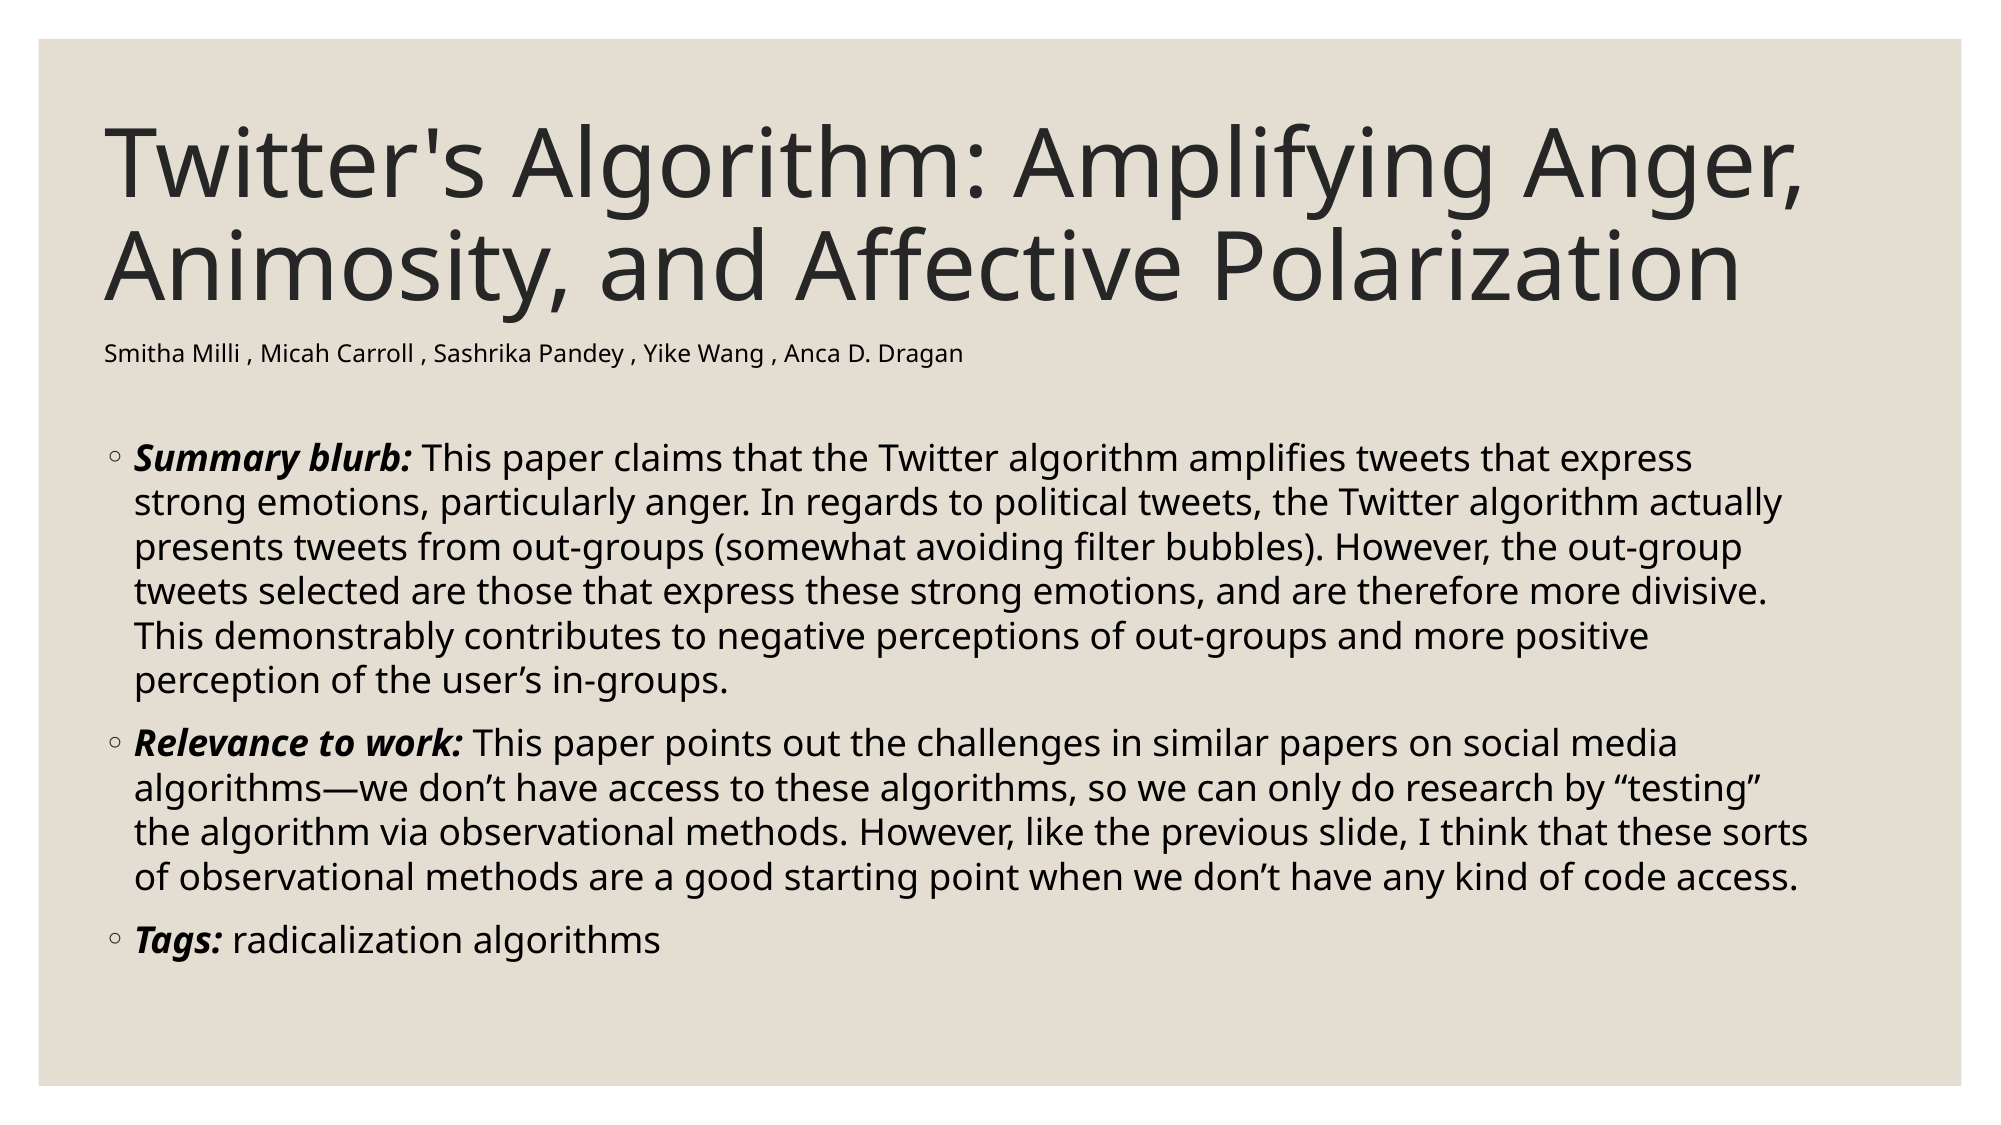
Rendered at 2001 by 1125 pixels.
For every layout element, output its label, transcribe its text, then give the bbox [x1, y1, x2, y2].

list Smitha Milli , Micah Carroll , Sashrika Pandey , Yike Wang , Anca D. Dragan Summary blurb: This paper claims that the Twitter algorithm amplifies tweets that express strong emotions, particularly anger. In regards to political tweets, the Twitter algorithm actually presents tweets from out-groups (somewhat avoiding filter bubbles). However, the out-group tweets selected are those that express these strong emotions, and are therefore more divisive. This demonstrably contributes to negative perceptions of out-groups and more positive perception of the user’s in-groups. Relevance to work: This paper points out the challenges in similar papers on social media algorithms—we don’t have access to these algorithms, so we can only do research by “testing” the algorithm via observational methods. However, like the previous slide, I think that these sorts of observational methods are a good starting point when we don’t have any kind of code access. Tags: radicalization algorithms [89, 330, 1825, 1012]
title Twitter's Algorithm: Amplifying Anger, Animosity, and Affective Polarization [89, 105, 1825, 330]
